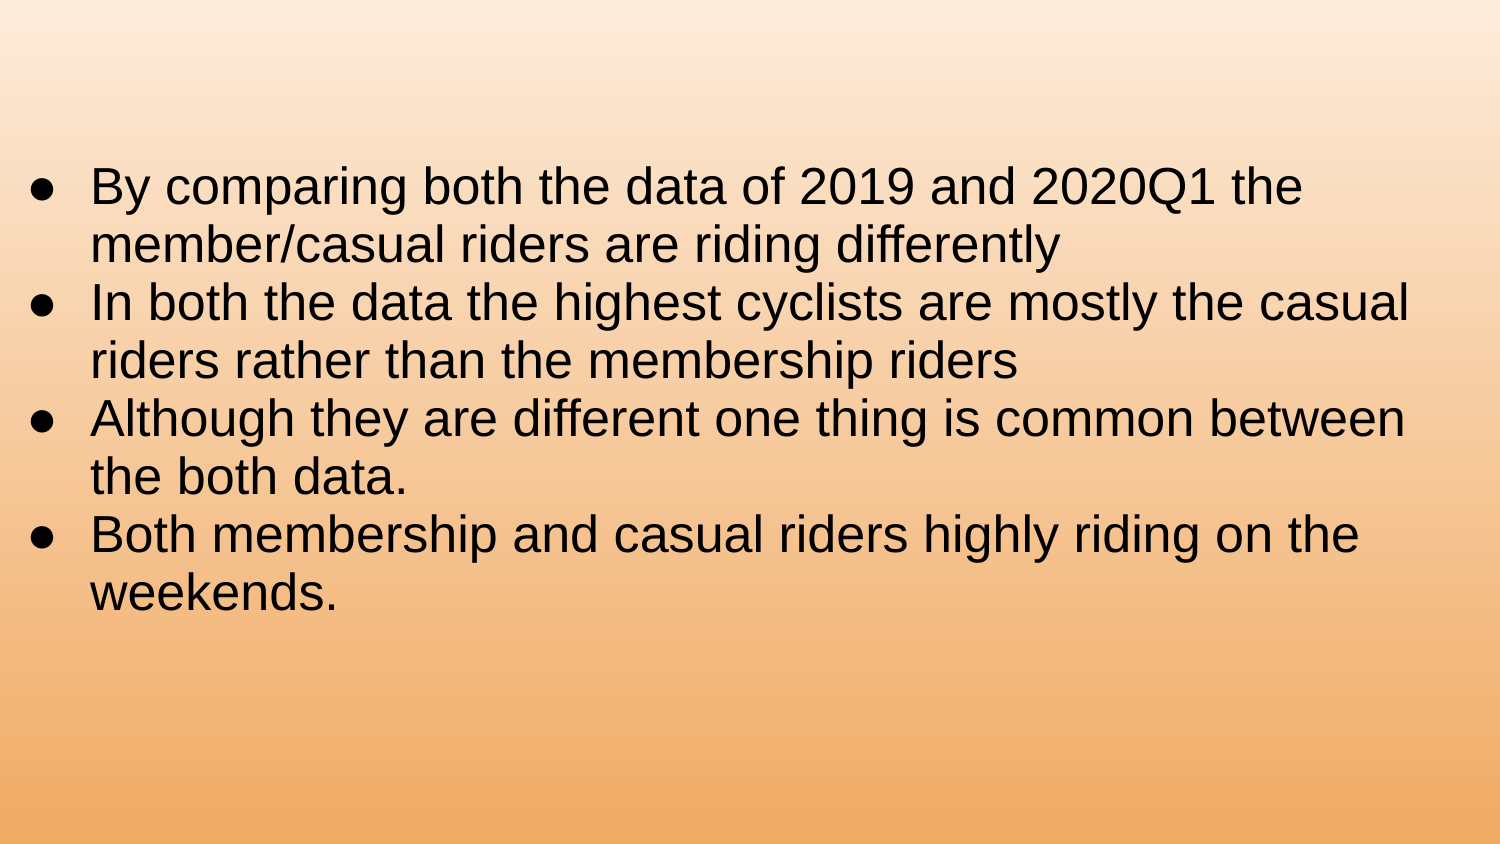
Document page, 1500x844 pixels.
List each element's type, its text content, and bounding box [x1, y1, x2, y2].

title By comparing both the data of 2019 and 2020Q1 the member/casual riders are riding differently In both the data the highest cyclists are mostly the casual riders rather than the membership riders Although they are different one thing is common between the both data. Both membership and casual riders highly riding on the weekends. [0, 21, 1500, 757]
